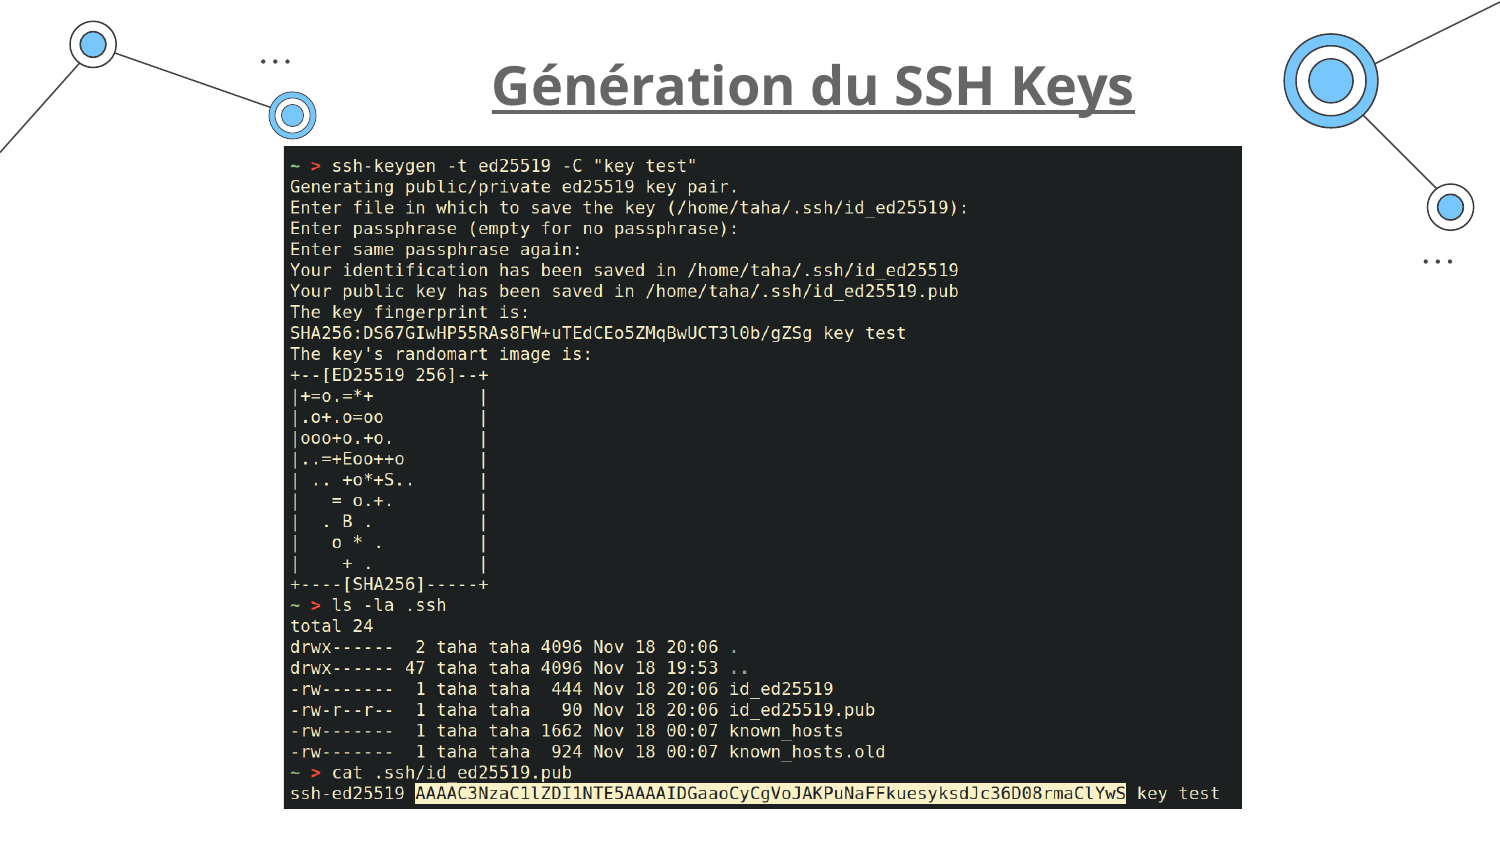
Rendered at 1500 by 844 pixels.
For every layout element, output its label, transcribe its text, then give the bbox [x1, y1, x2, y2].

text_box Génération du SSH Keys [341, 36, 1286, 161]
picture [283, 146, 1242, 809]
